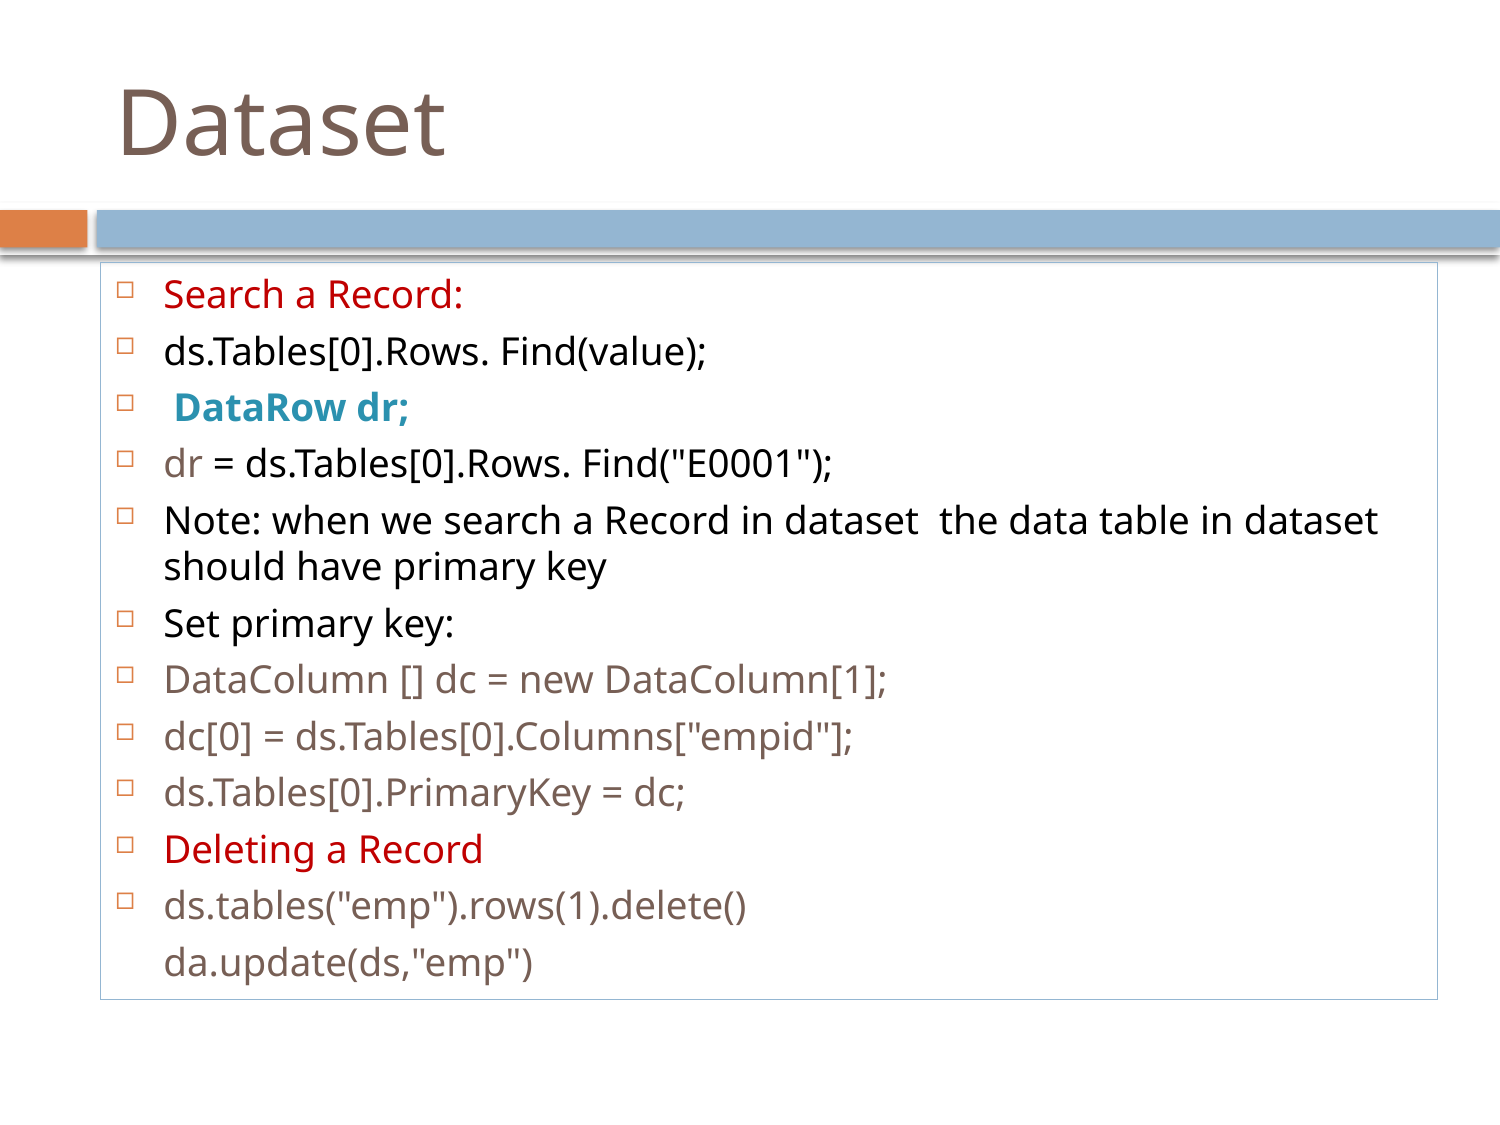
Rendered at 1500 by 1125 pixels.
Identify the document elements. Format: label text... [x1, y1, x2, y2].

title Dataset [100, 37, 1438, 200]
list Search a Record: ds.Tables[0].Rows. Find(value); DataRow dr; dr = ds.Tables[0].Rows. Find("E0001"); Note: when we search a Record in dataset the data table in dataset should have primary key Set primary key: DataColumn [] dc = new DataColumn[1]; dc[0] = ds.Tables[0].Columns["empid"]; ds.Tables[0].PrimaryKey = dc; Deleting a Record ds.tables("emp").rows(1).delete() da.update(ds,"emp") [100, 262, 1438, 1000]
